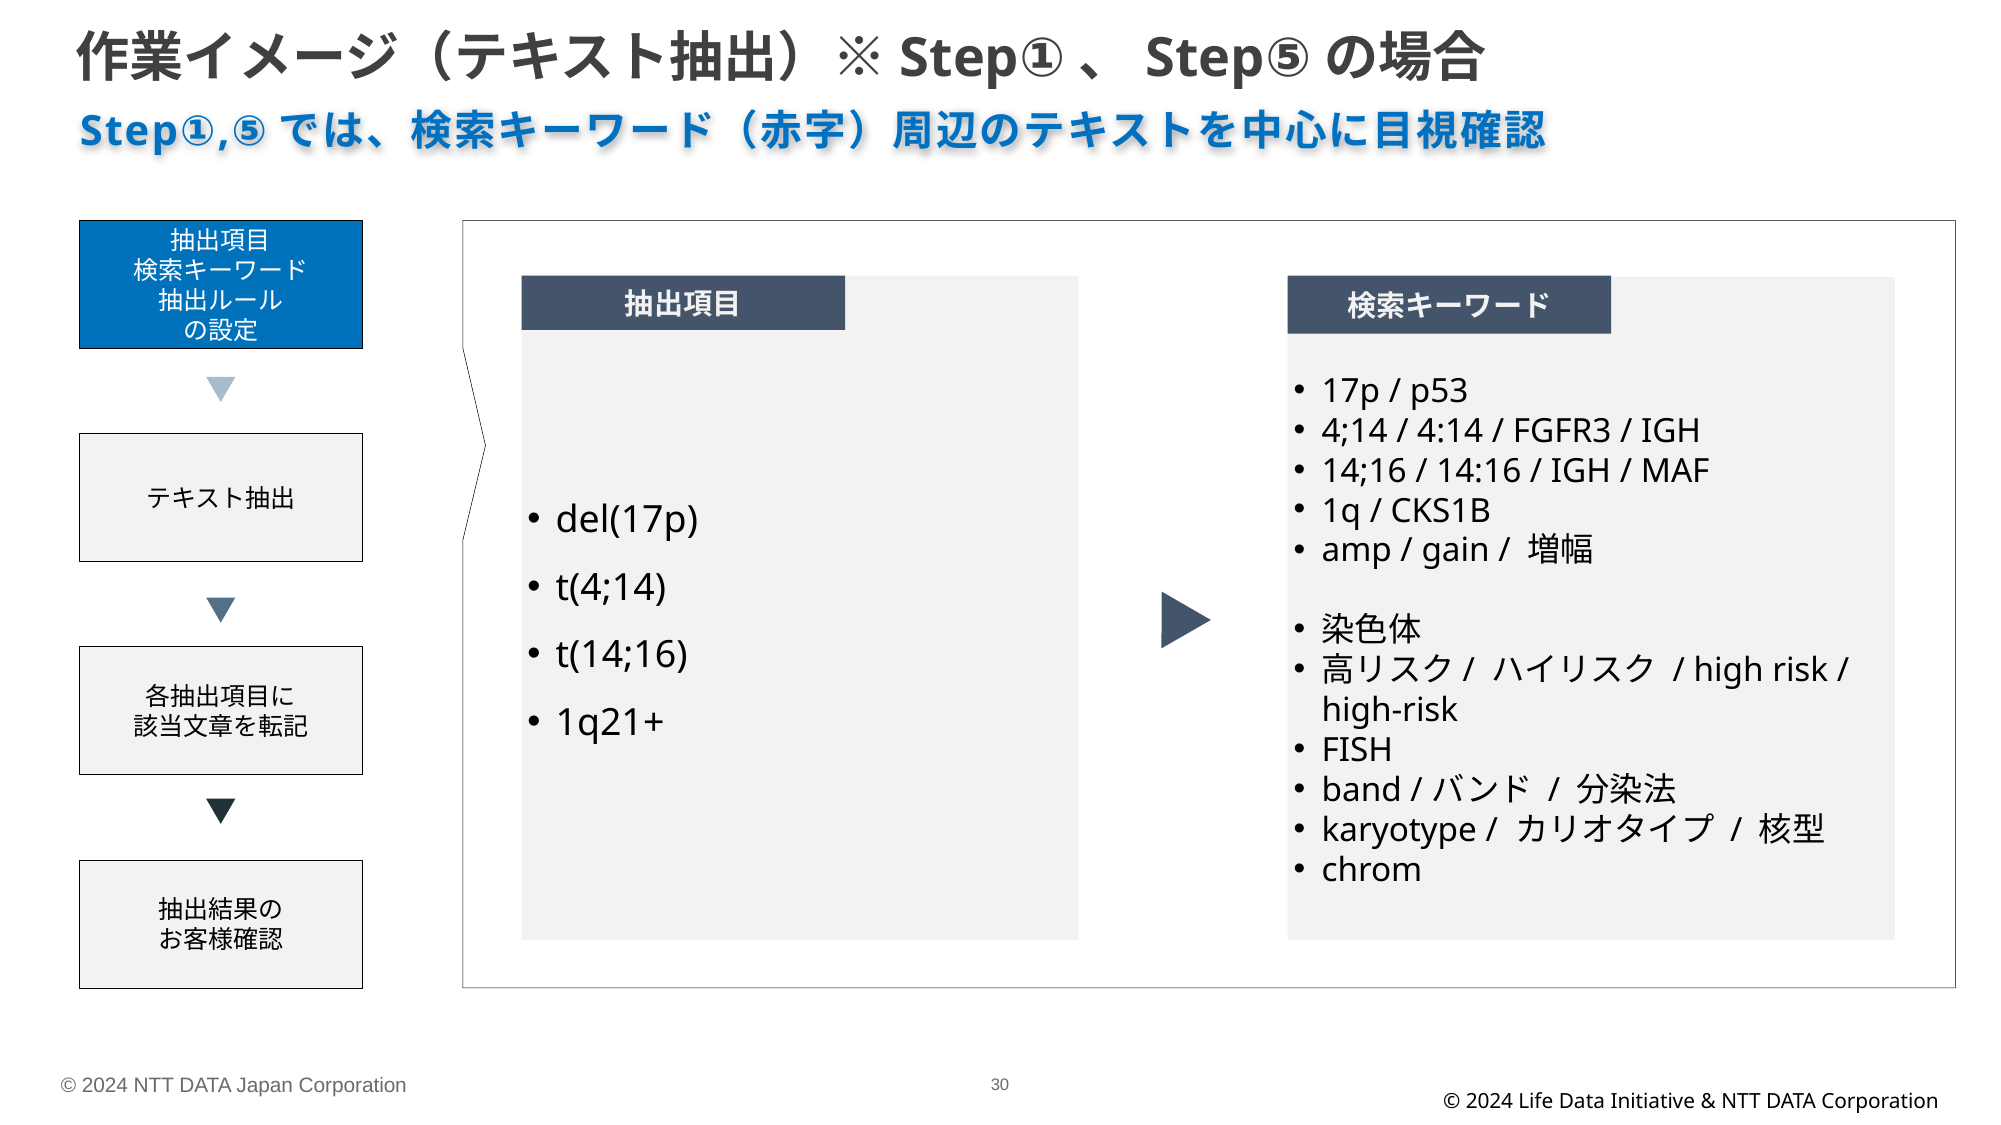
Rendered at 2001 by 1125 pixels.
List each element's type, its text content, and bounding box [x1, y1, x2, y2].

text_box テキスト抽出 [79, 433, 362, 562]
text_box 抽出結果の お客様確認 [79, 859, 362, 988]
title 作業イメージ（テキスト抽出）※Step①、Step⑤の場合 [60, 22, 1939, 88]
text_box [1161, 591, 1211, 649]
text_box 各抽出項目に 該当文章を転記 [79, 646, 362, 775]
text_box 抽出項目 検索キーワード 抽出ルール の設定 [79, 220, 362, 349]
text_box 抽出項目 [521, 275, 846, 330]
text_box Step①,⑤では、検索キーワード（赤字）周辺のテキストを中心に目視確認 [79, 76, 1672, 162]
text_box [0, 585, 445, 616]
text_box 検索キーワード [1287, 275, 1612, 334]
text_box del(17p) t(4;14) t(14;16) 1q21+ [521, 275, 1079, 940]
text_box [462, 220, 1956, 988]
text_box 17p / p53 4;14 / 4:14 / FGFR3 / IGH 14;16 / 14:16 / IGH / MAF 1q / CKS1B amp / gain / 増幅 染色体 高リスク/ ハイリスク / high risk / high-risk FISH band /バンド / 分染法 karyotype / カリオタイプ / 核型 chrom [1287, 276, 1895, 940]
